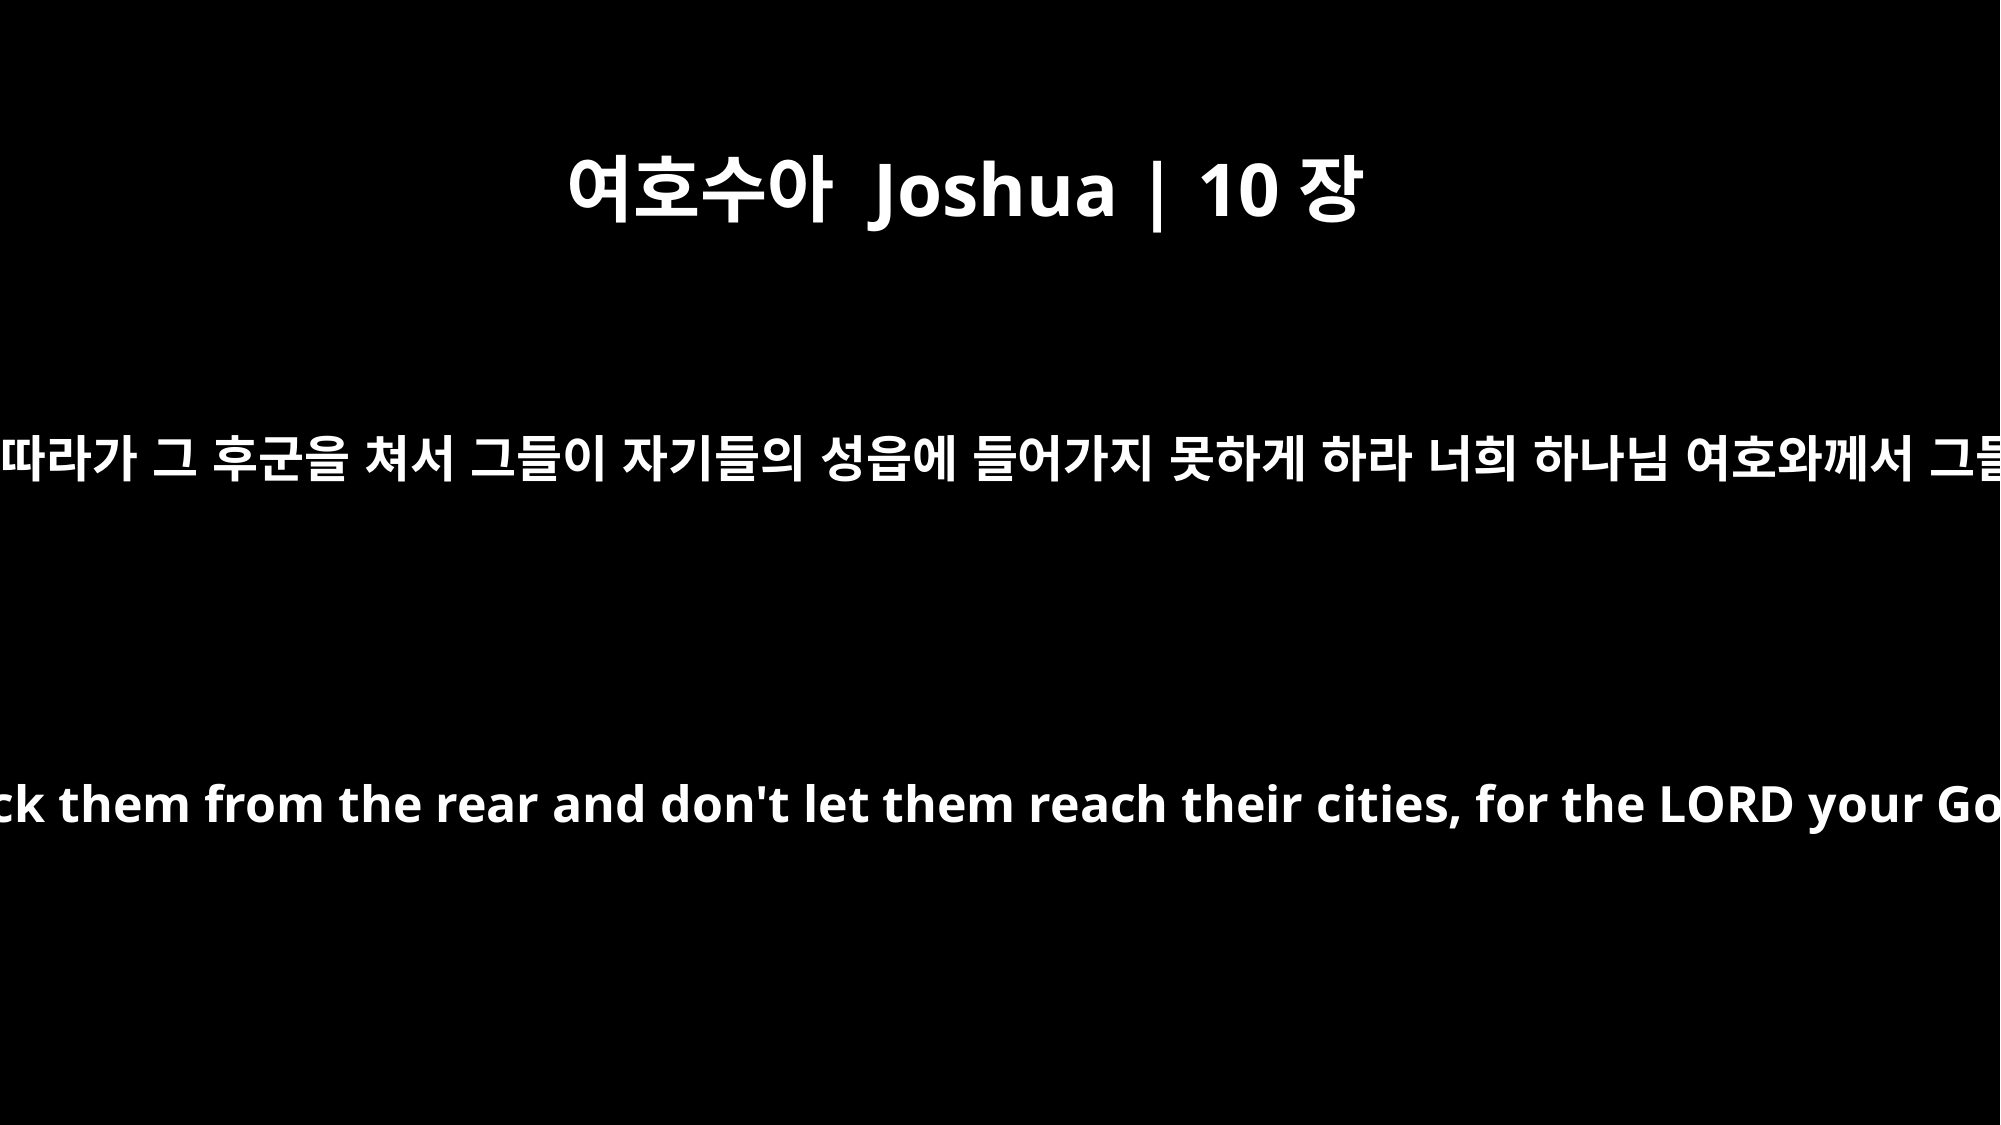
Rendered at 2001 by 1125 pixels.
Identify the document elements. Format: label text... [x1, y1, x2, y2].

text_box 19 너희는 지체하지 말고 너희 대적의 뒤를 따라가 그 후군을 쳐서 그들이 자기들의 성읍에 들어가지 못하게 하라 너희 하나님 여호와께서 그들을 너희 손에 넘겨 주셨느니라 하고 [0, 359, 2000, 495]
text_box 여호수아 Joshua | 10장 [551, 136, 1381, 239]
text_box But don't stop! Pursue your enemies, attack them from the rear and don't let them reach their cities, for the LORD your God has given them into your hand." [0, 764, 2000, 840]
